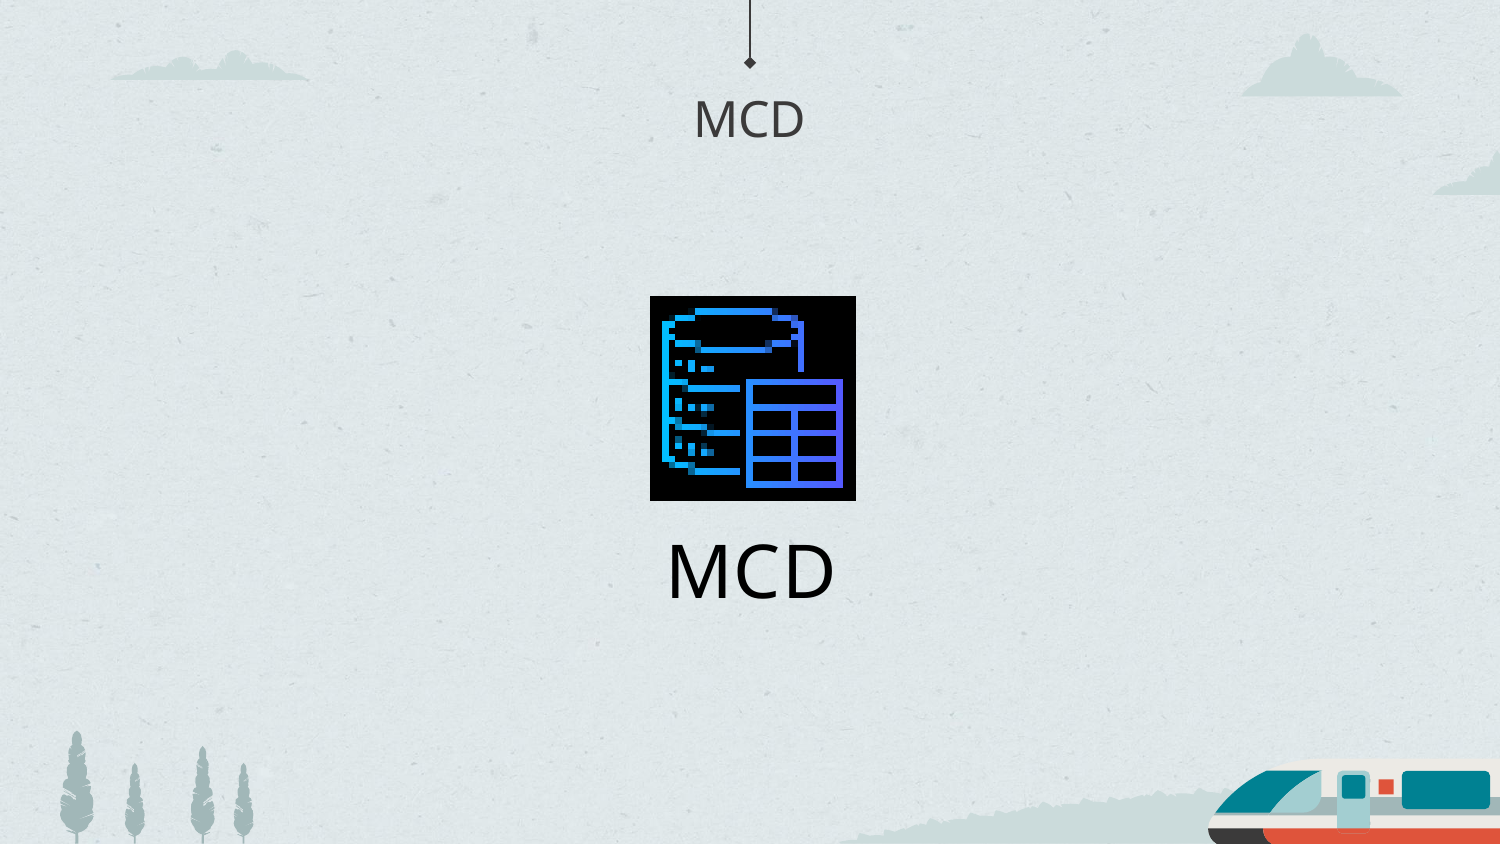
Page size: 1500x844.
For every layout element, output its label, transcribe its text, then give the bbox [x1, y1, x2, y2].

title MCD [118, 72, 1382, 167]
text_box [452, 295, 1048, 799]
picture [0, 0, 1500, 844]
